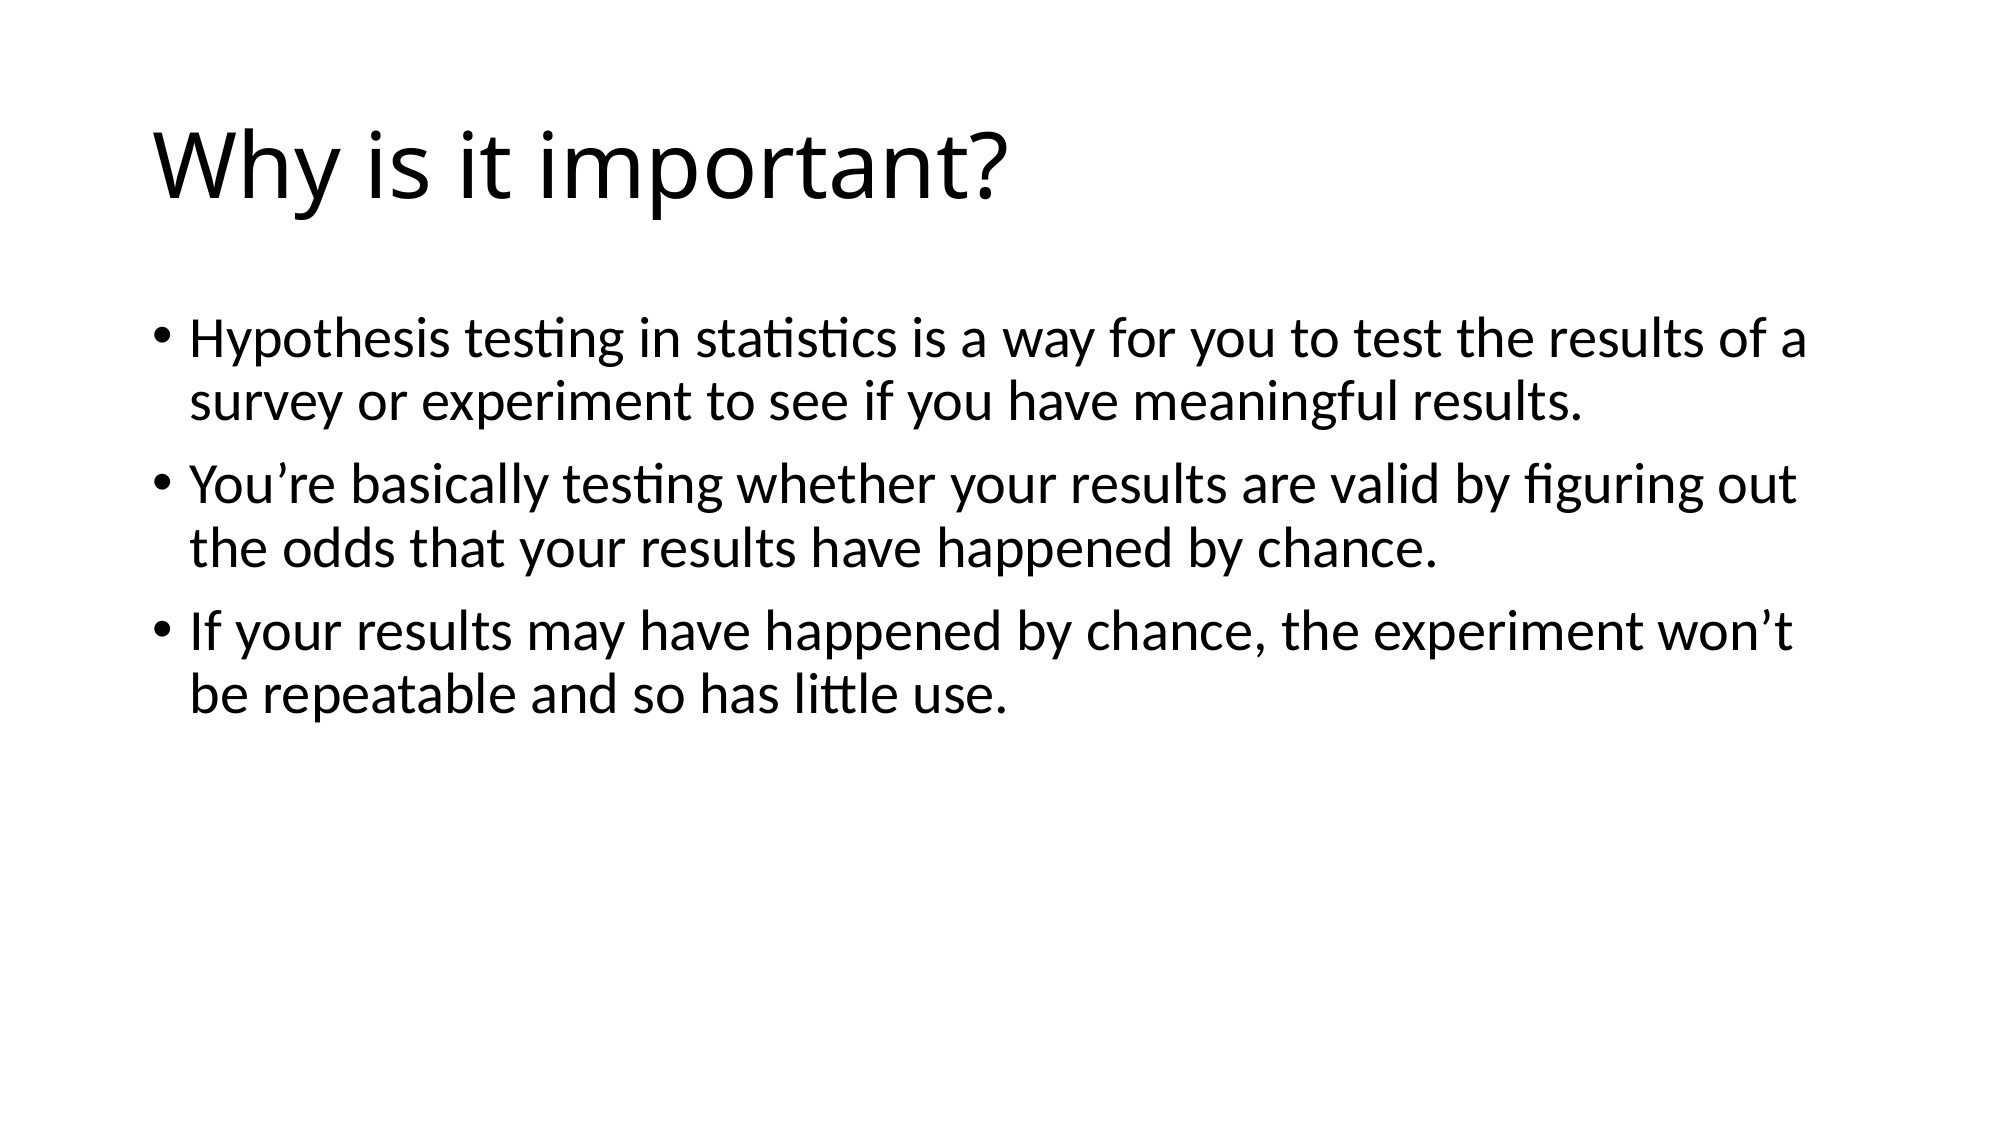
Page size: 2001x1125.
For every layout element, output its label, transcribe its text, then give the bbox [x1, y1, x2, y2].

list Hypothesis testing in statistics is a way for you to test the results of a survey or experiment to see if you have meaningful results. You’re basically testing whether your results are valid by figuring out the odds that your results have happened by chance. If your results may have happened by chance, the experiment won’t be repeatable and so has little use. [137, 299, 1863, 1014]
title Why is it important? [137, 59, 1863, 278]
